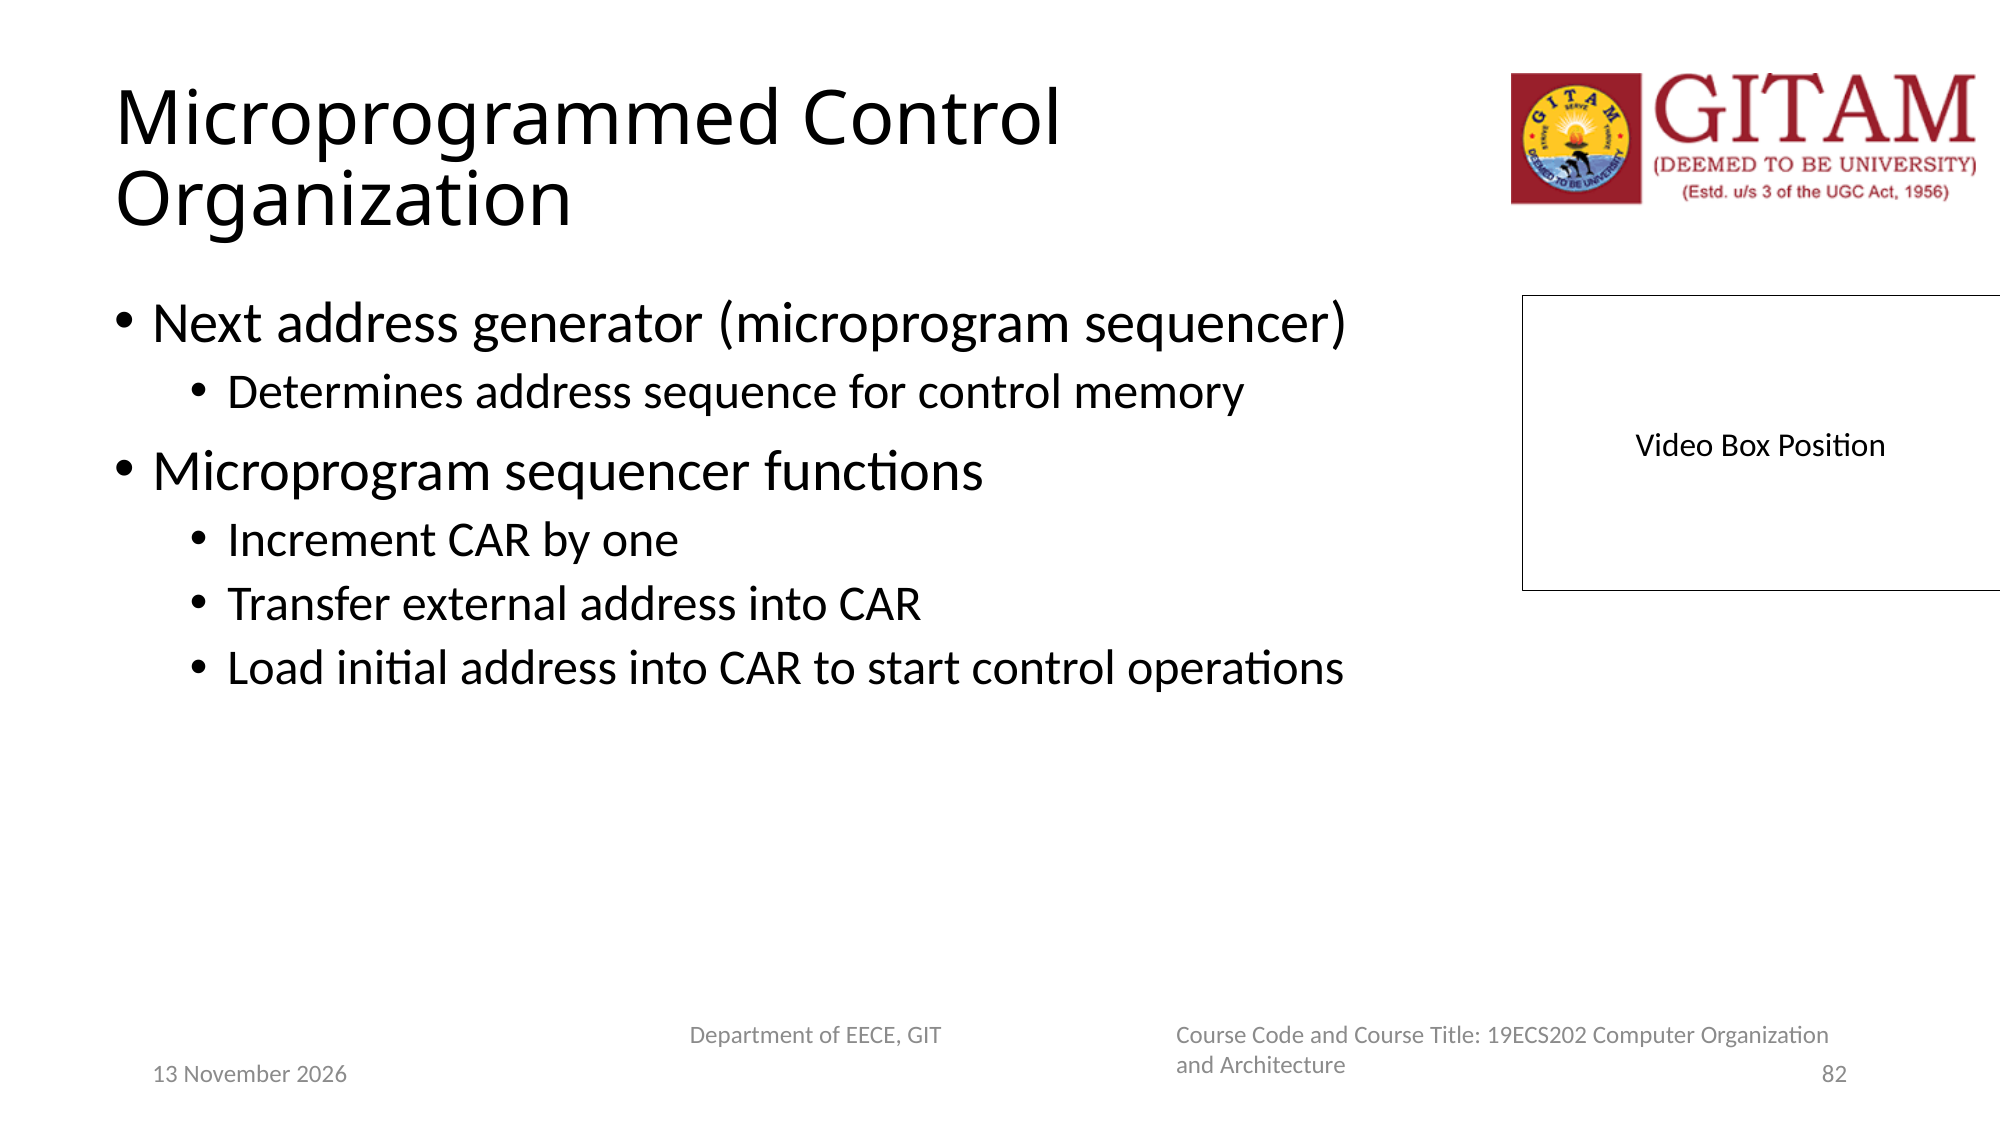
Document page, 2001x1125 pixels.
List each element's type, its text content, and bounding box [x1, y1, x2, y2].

title Microprogrammed Control Organization [99, 71, 1545, 250]
list Next address generator (microprogram sequencer) Determines address sequence for control memory Microprogram sequencer functions Increment CAR by one Transfer external address into CAR Load initial address into CAR to start control operations [99, 284, 1523, 989]
picture [1511, 73, 1987, 207]
slide_number 82 [1412, 1064, 1863, 1103]
footer Department of EECE, GIT Course Code and Course Title: 19ECS202 Computer Organization and Architecture [655, 1034, 1867, 1064]
text_box Video Box Position [1522, 295, 2000, 590]
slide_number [137, 1042, 588, 1103]
